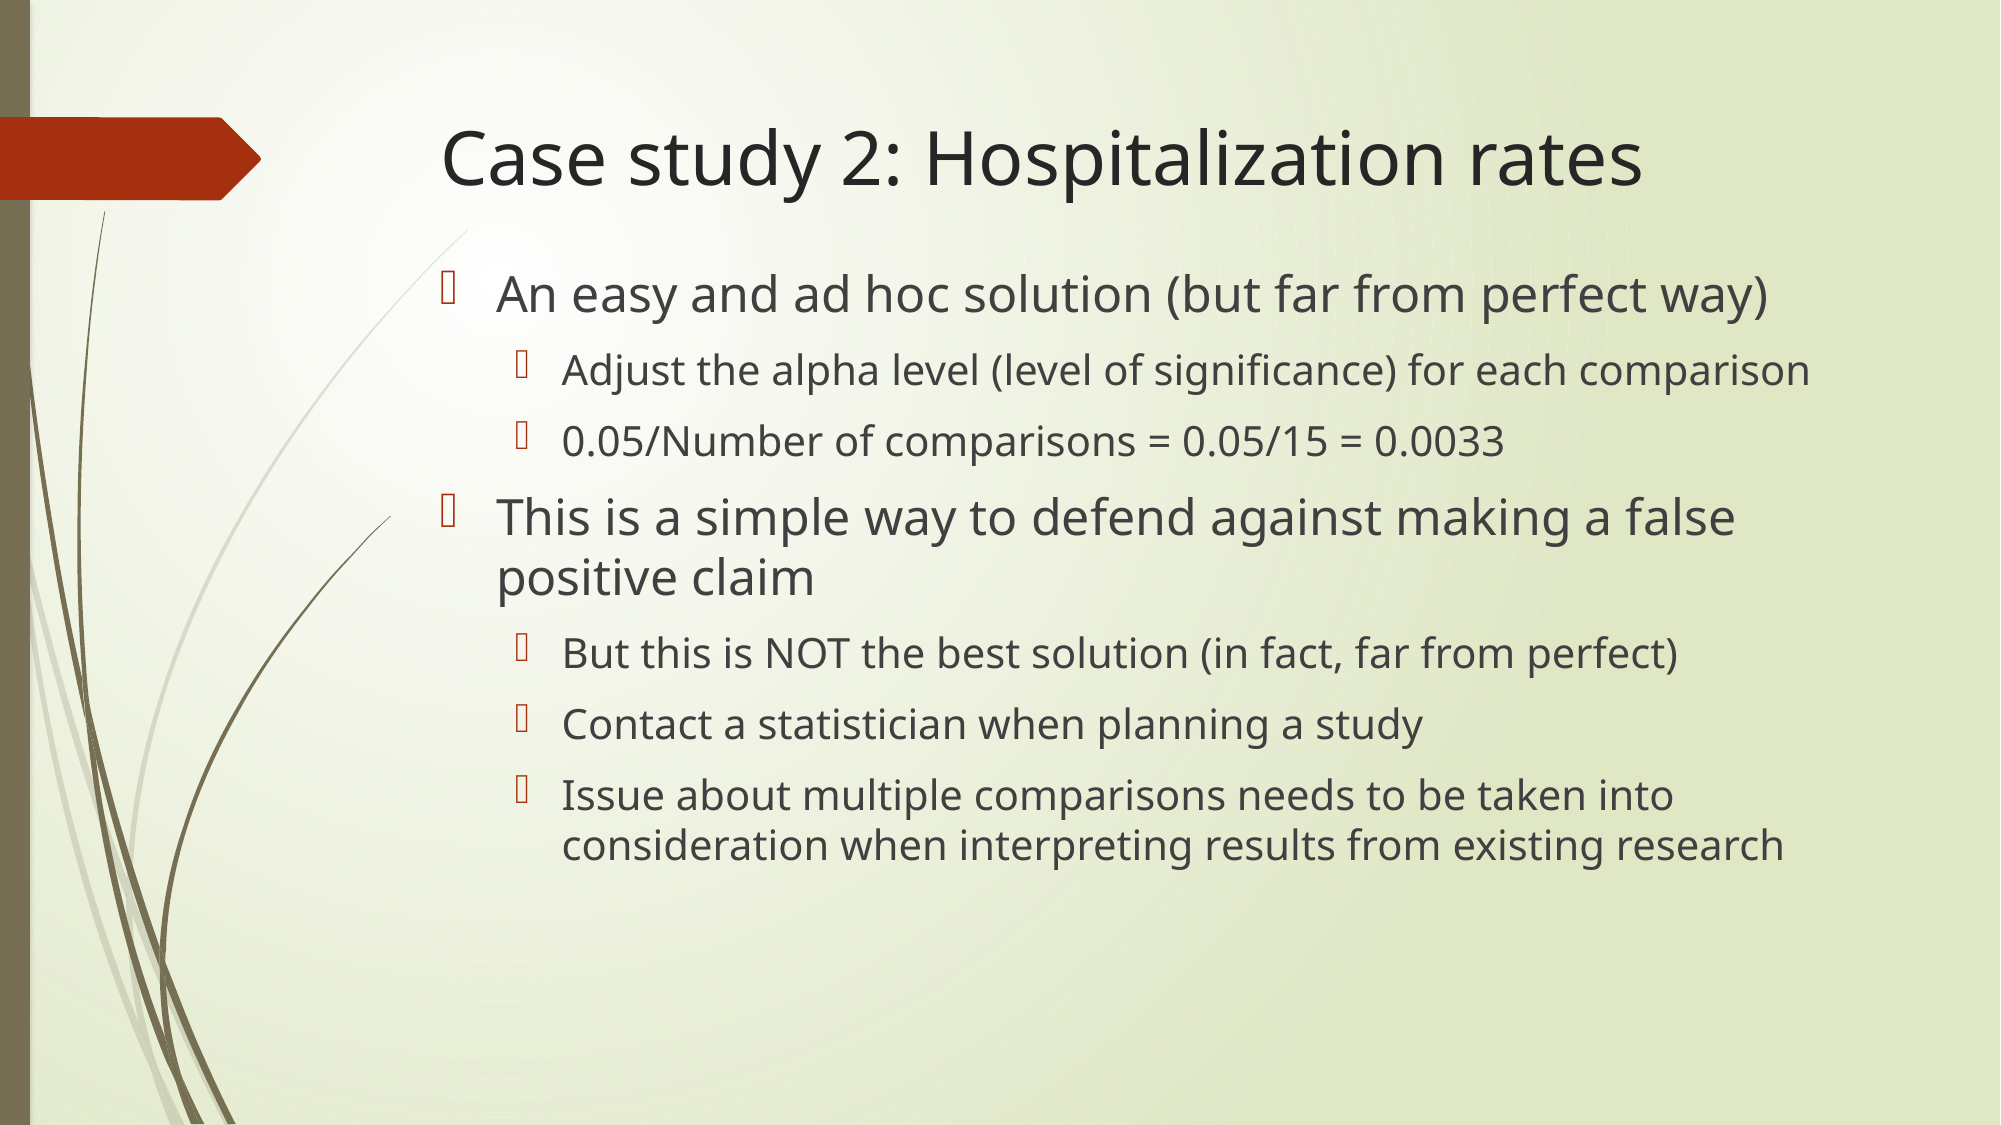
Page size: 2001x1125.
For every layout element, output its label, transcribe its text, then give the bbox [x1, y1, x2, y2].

list An easy and ad hoc solution (but far from perfect way) Adjust the alpha level (level of significance) for each comparison 0.05/Number of comparisons = 0.05/15 = 0.0033 This is a simple way to defend against making a false positive claim But this is NOT the best solution (in fact, far from perfect) Contact a statistician when planning a study Issue about multiple comparisons needs to be taken into consideration when interpreting results from existing research [424, 255, 1888, 970]
title Case study 2: Hospitalization rates [425, 102, 1888, 255]
